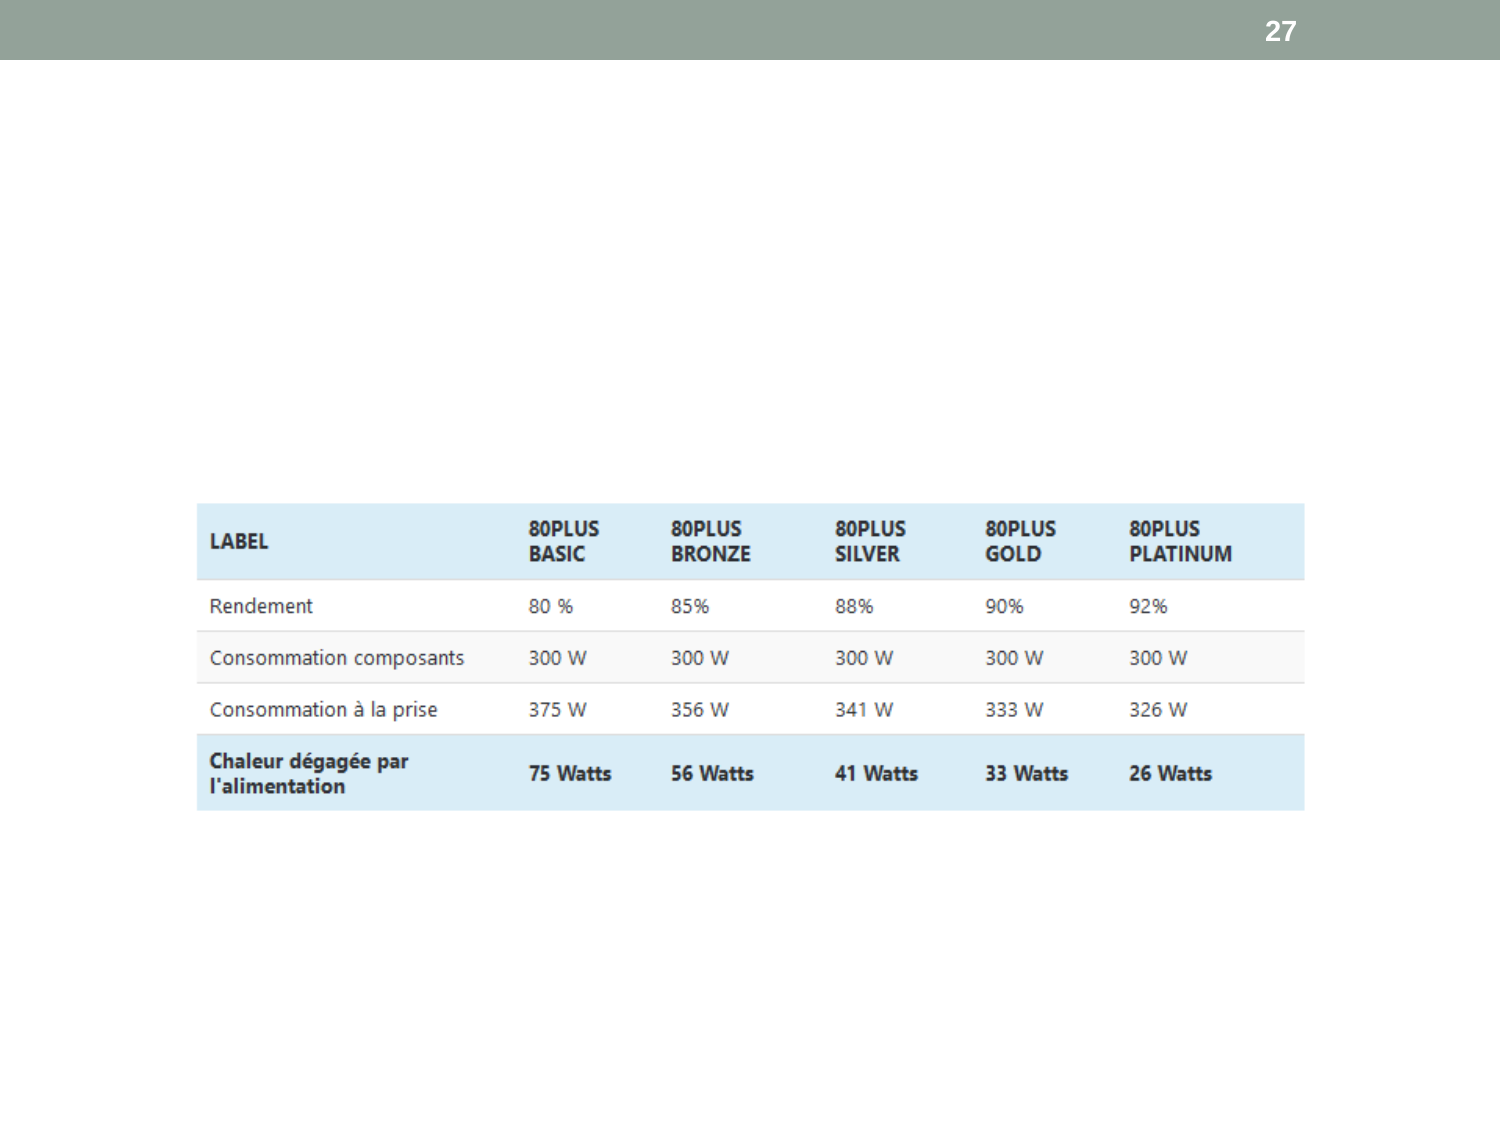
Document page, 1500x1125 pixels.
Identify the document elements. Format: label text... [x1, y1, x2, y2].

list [166, 488, 1334, 837]
slide_number 27 [1250, 3, 1425, 57]
